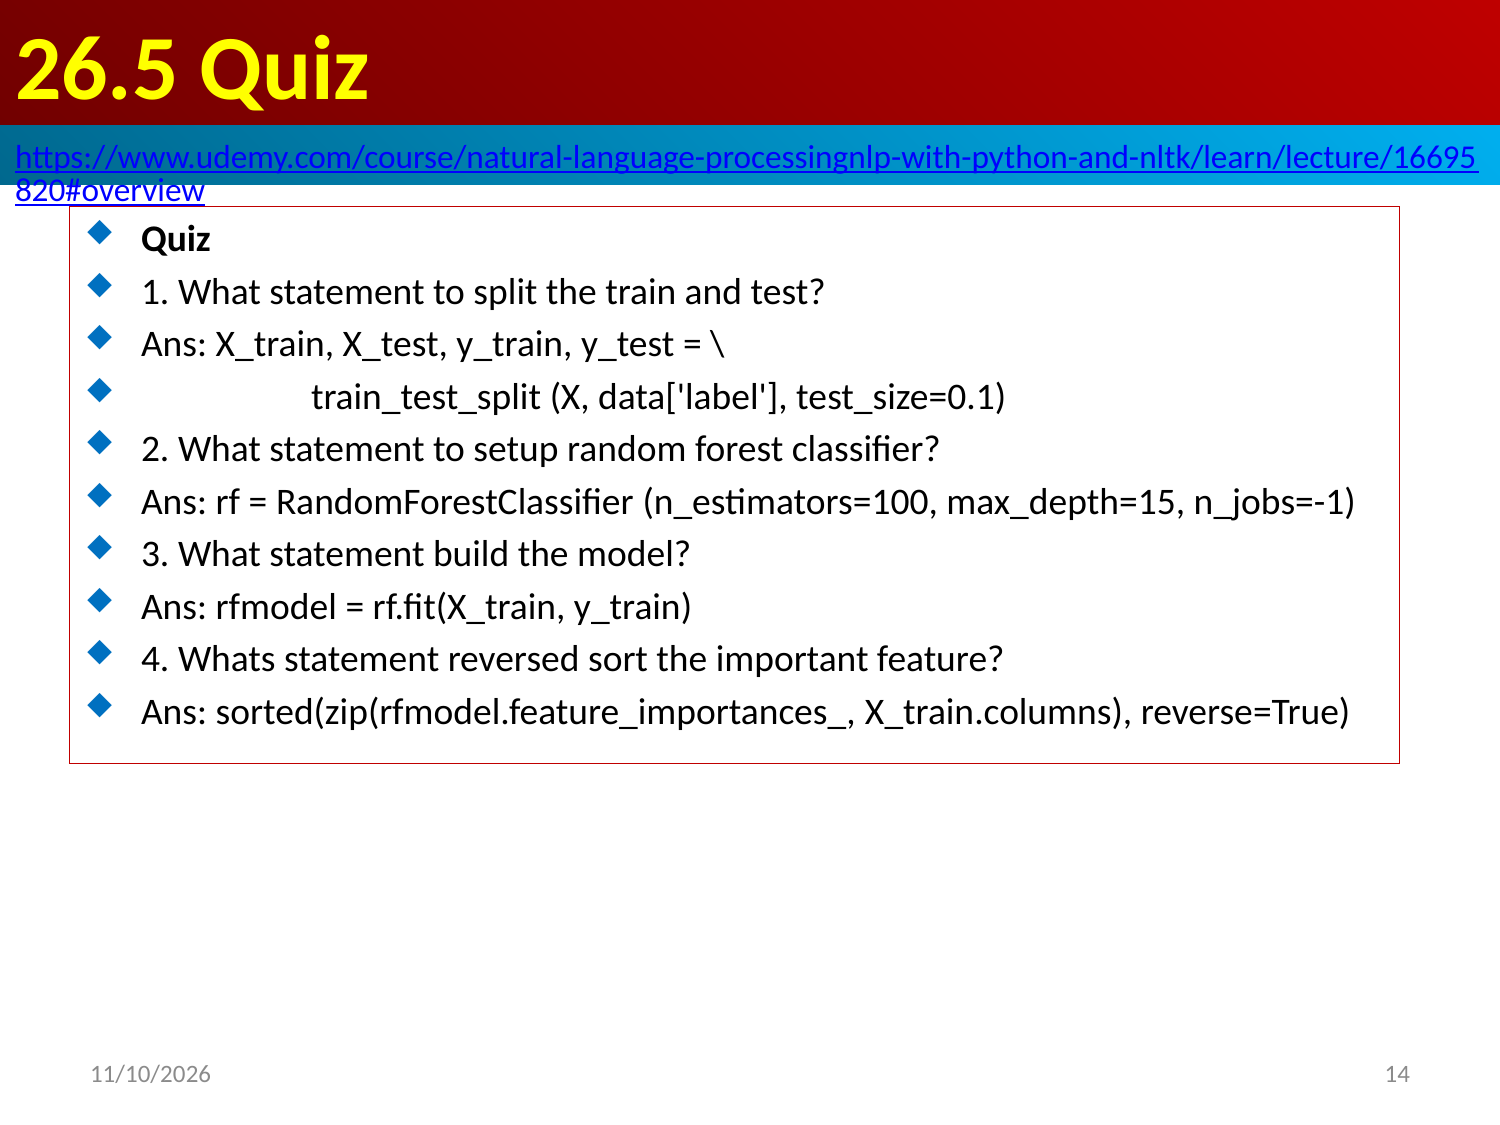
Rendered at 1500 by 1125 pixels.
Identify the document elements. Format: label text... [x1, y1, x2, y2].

title 26.5 Quiz [0, 0, 1500, 125]
subtitle Quiz 1. What statement to split the train and test? Ans: X_train, X_test, y_train, y_test = \ train_test_split (X, data['label'], test_size=0.1) 2. What statement to setup random forest classifier? Ans: rf = RandomForestClassifier (n_estimators=100, max_depth=15, n_jobs=-1) 3. What statement build the model? Ans: rfmodel = rf.fit(X_train, y_train) 4. Whats statement reversed sort the important feature? Ans: sorted(zip(rfmodel.feature_importances_, X_train.columns), reverse=True) [69, 206, 1400, 764]
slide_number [75, 1042, 425, 1103]
slide_number 14 [1074, 1042, 1425, 1103]
text_box https://www.udemy.com/course/natural-language-processingnlp-with-python-and-nltk/learn/lecture/16695820#overview [0, 125, 1500, 185]
